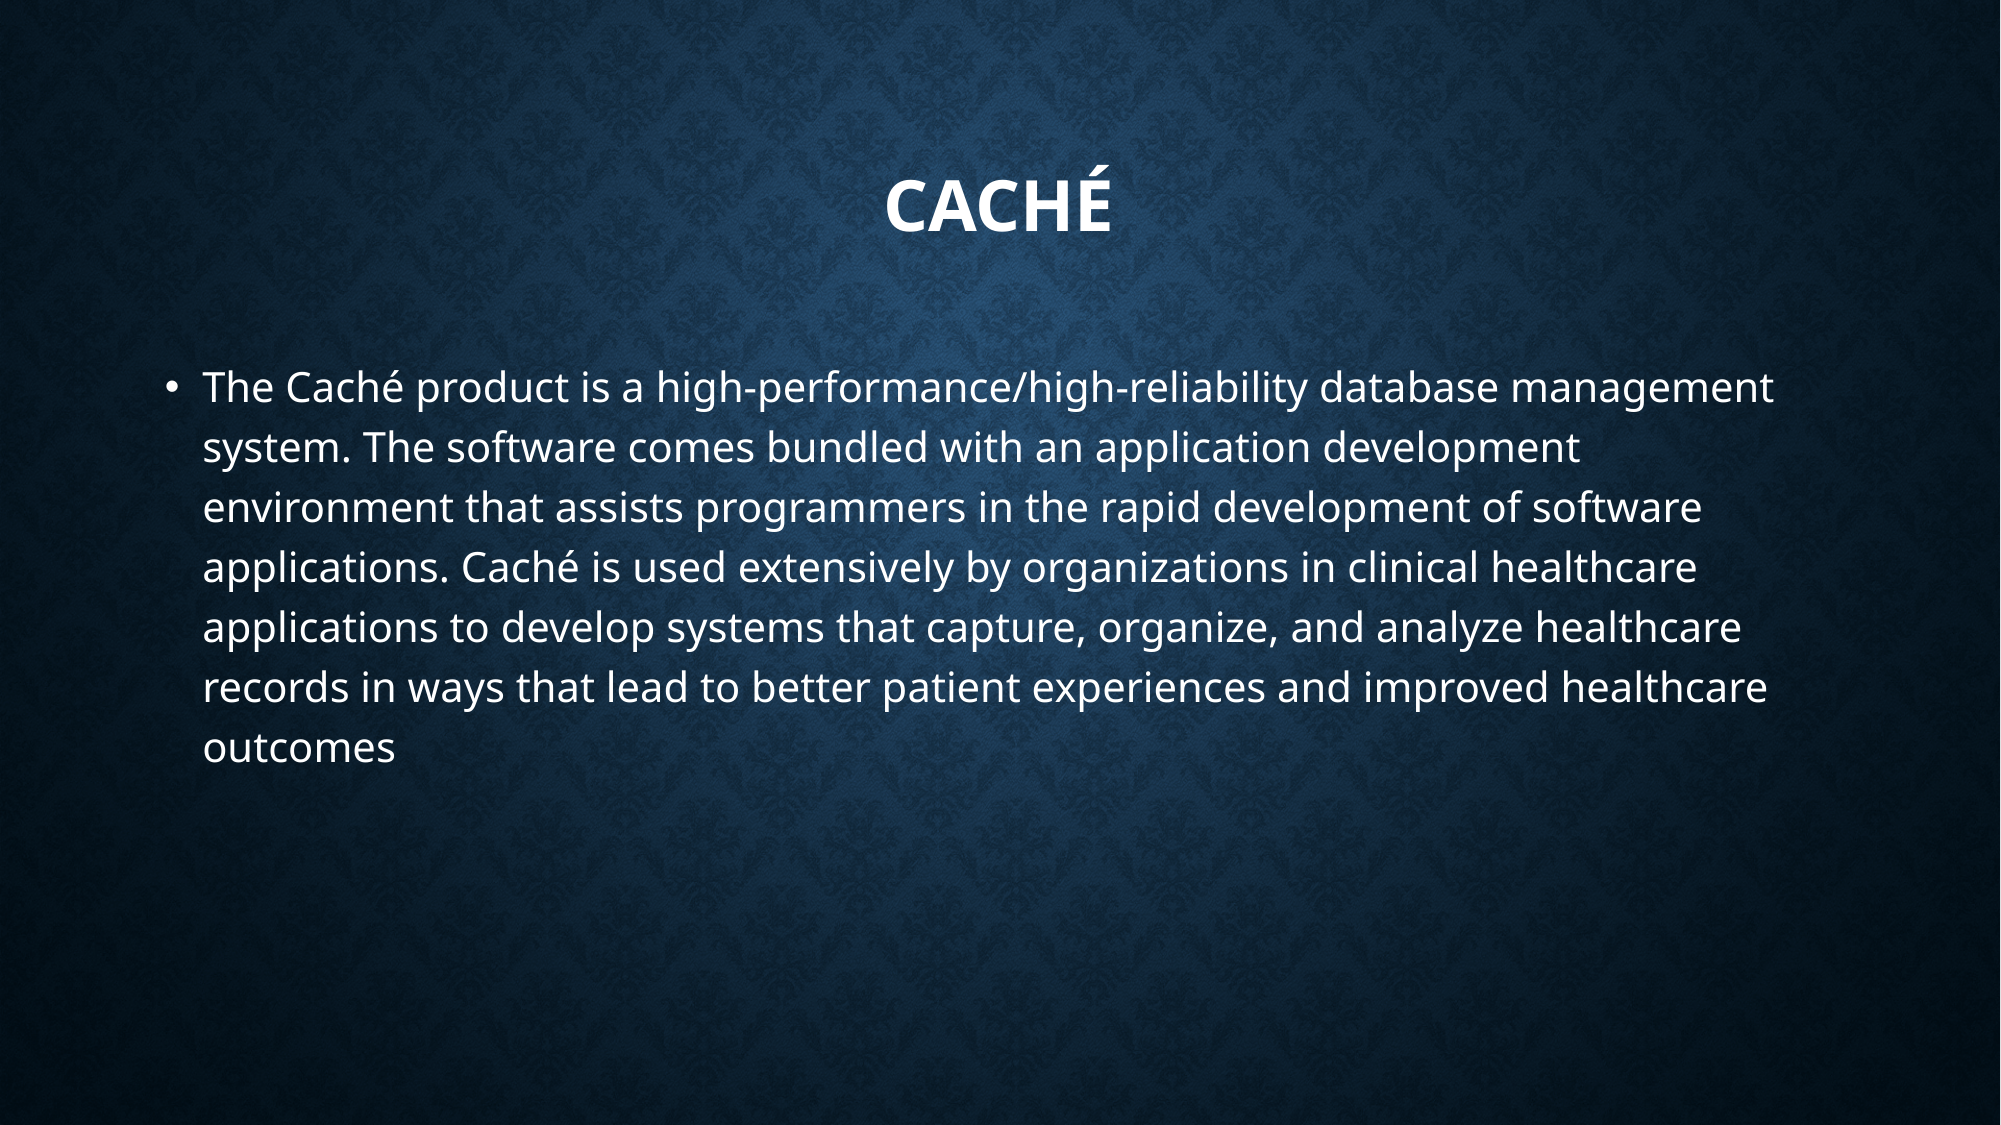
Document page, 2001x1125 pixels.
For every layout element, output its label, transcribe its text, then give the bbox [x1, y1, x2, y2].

title Caché [149, 99, 1849, 318]
list The Caché product is a high-performance/high-reliability database management system. The software comes bundled with an application development environment that assists programmers in the rapid development of software applications. Caché is used extensively by organizations in clinical healthcare applications to develop systems that capture, organize, and analyze healthcare records in ways that lead to better patient experiences and improved healthcare outcomes [149, 343, 1849, 950]
